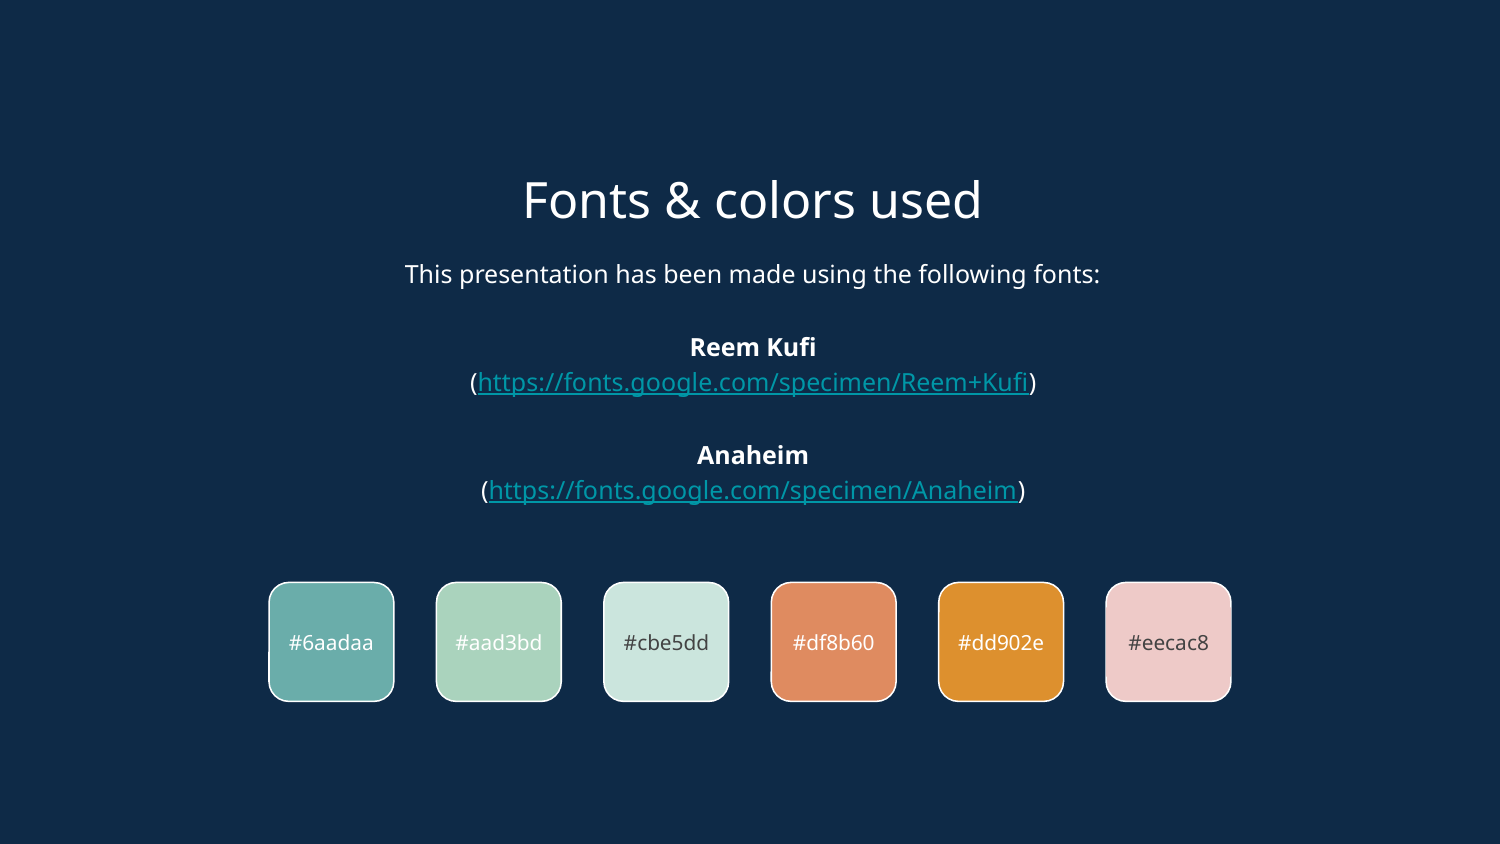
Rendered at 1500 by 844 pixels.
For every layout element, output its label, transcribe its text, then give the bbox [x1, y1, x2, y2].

list Reem Kufi (https://fonts.google.com/specimen/Reem+Kufi) Anaheim (https://fonts.google.com/specimen/Anaheim) [175, 314, 1332, 521]
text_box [268, 582, 395, 702]
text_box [938, 582, 1064, 702]
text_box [436, 582, 562, 702]
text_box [1105, 582, 1232, 702]
list This presentation has been made using the following fonts: [175, 239, 1332, 312]
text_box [771, 582, 897, 702]
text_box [603, 582, 729, 702]
title Fonts & colors used [175, 153, 1332, 233]
